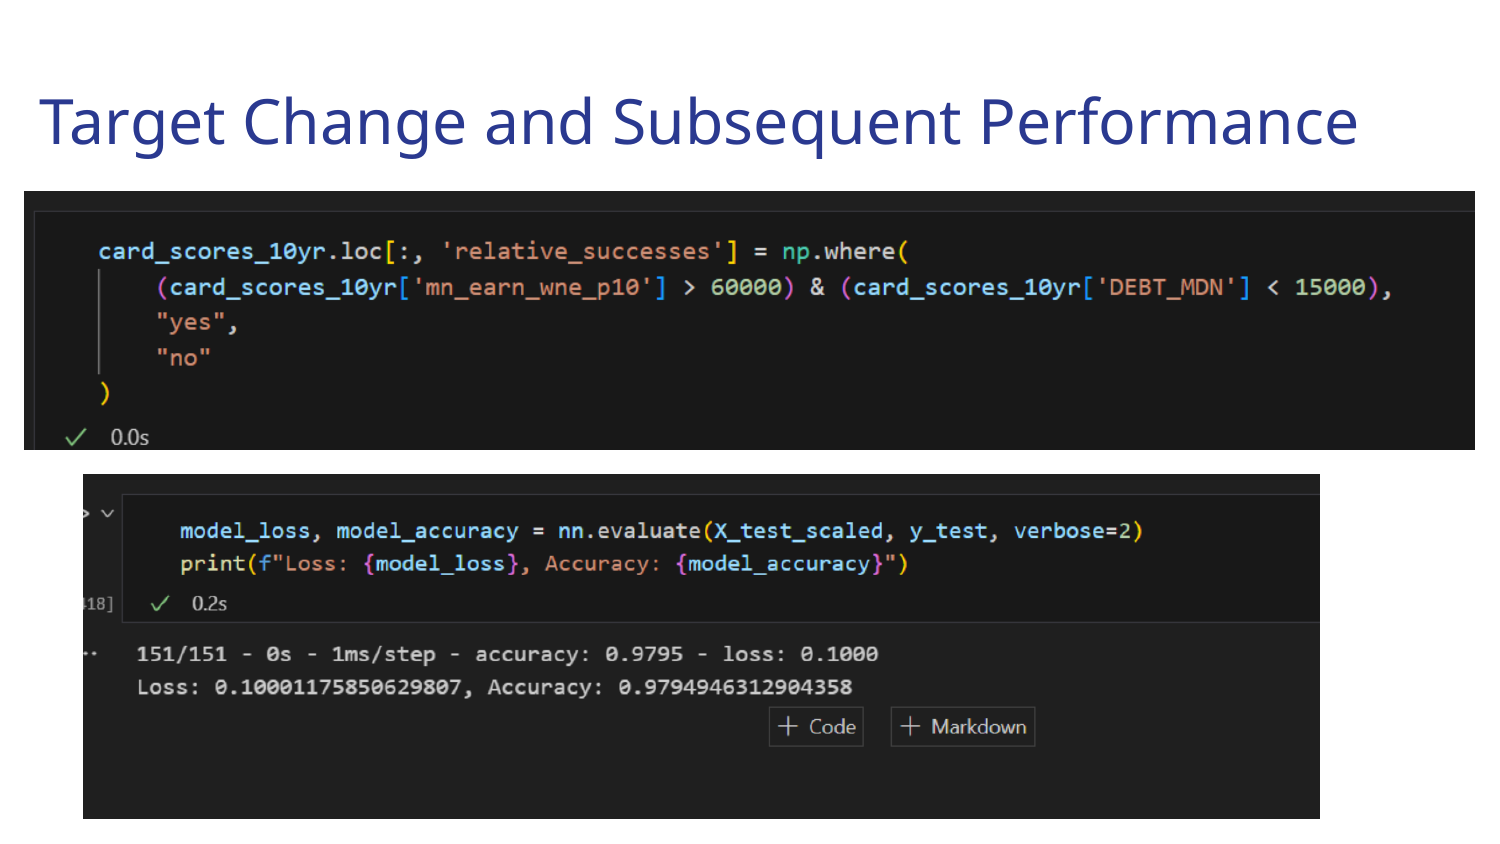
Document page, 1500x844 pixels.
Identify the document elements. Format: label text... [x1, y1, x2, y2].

picture [24, 191, 1476, 450]
title Target Change and Subsequent Performance [24, 67, 1423, 167]
picture [83, 474, 1320, 820]
